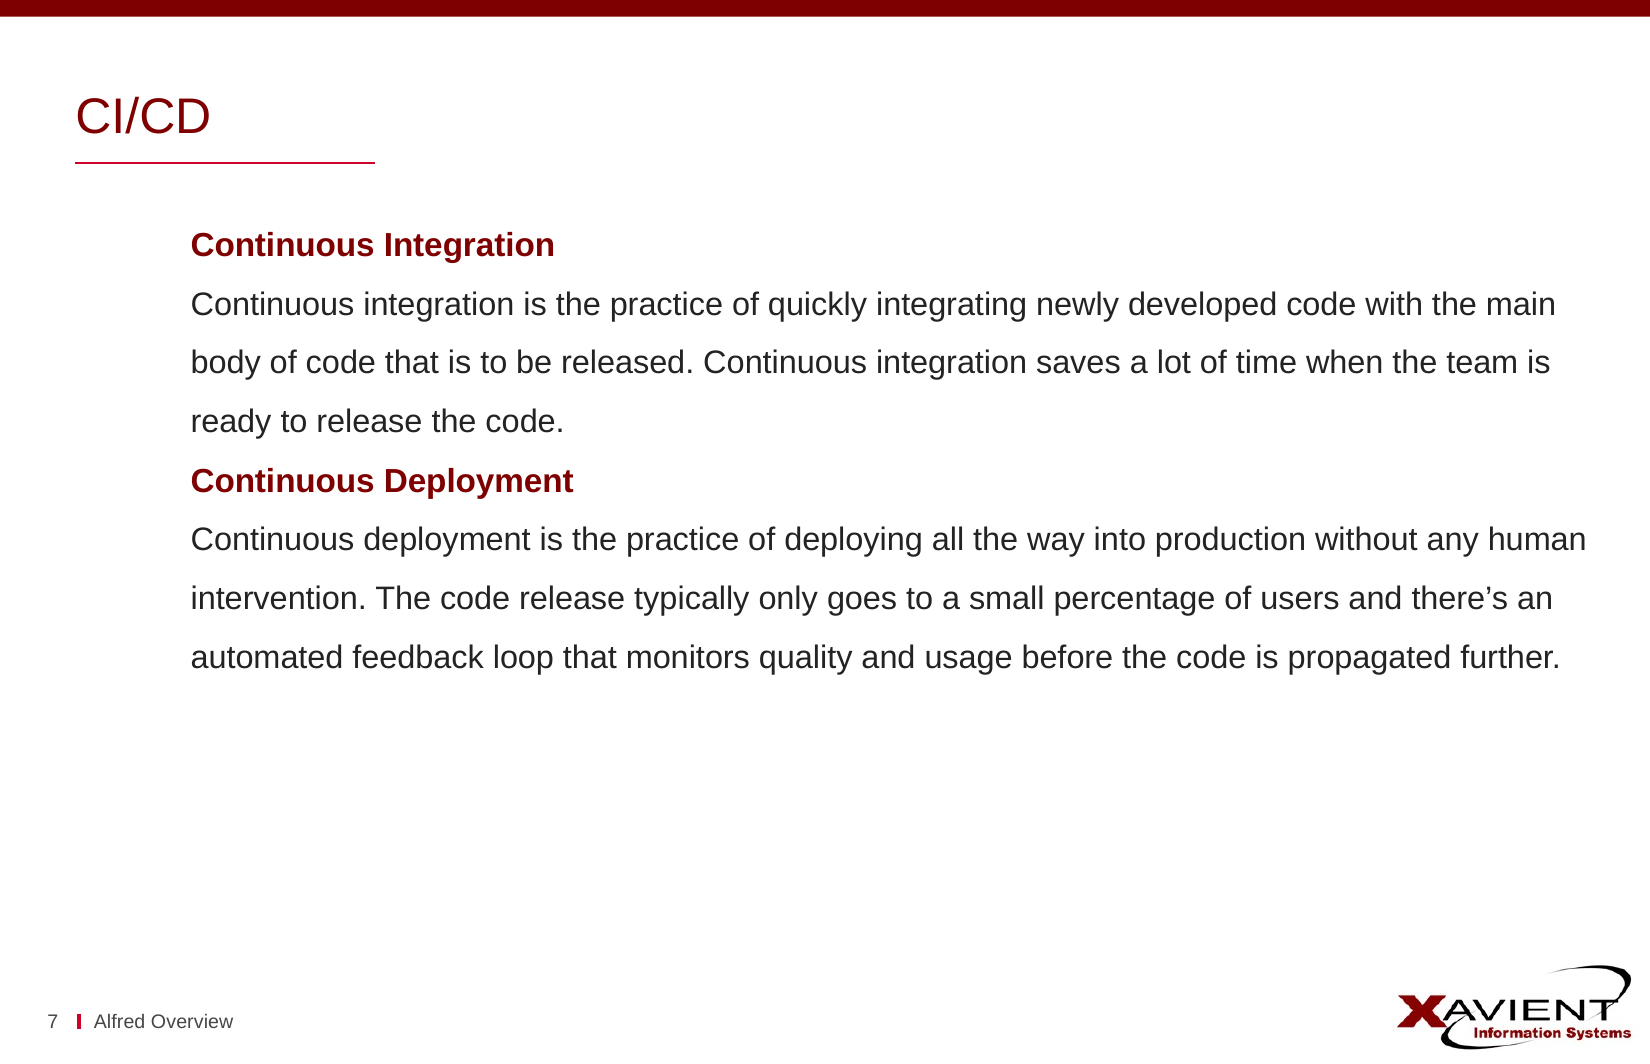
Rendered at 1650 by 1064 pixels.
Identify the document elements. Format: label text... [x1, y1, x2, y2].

footer Alfred Overview [78, 1008, 899, 1034]
picture [1392, 963, 1643, 1057]
text_box Continuous Integration Continuous integration is the practice of quickly integrating newly developed code with the main body of code that is to be released. Continuous integration saves a lot of time when the team is ready to release the code. Continuous Deployment Continuous deployment is the practice of deploying all the way into production without any human intervention. The code release typically only goes to a small percentage of users and there’s an automated feedback loop that monitors quality and usage before the code is propagated further. [110, 195, 1611, 682]
slide_number 7 [5, 1008, 59, 1034]
title CI/CD [75, 29, 1575, 153]
